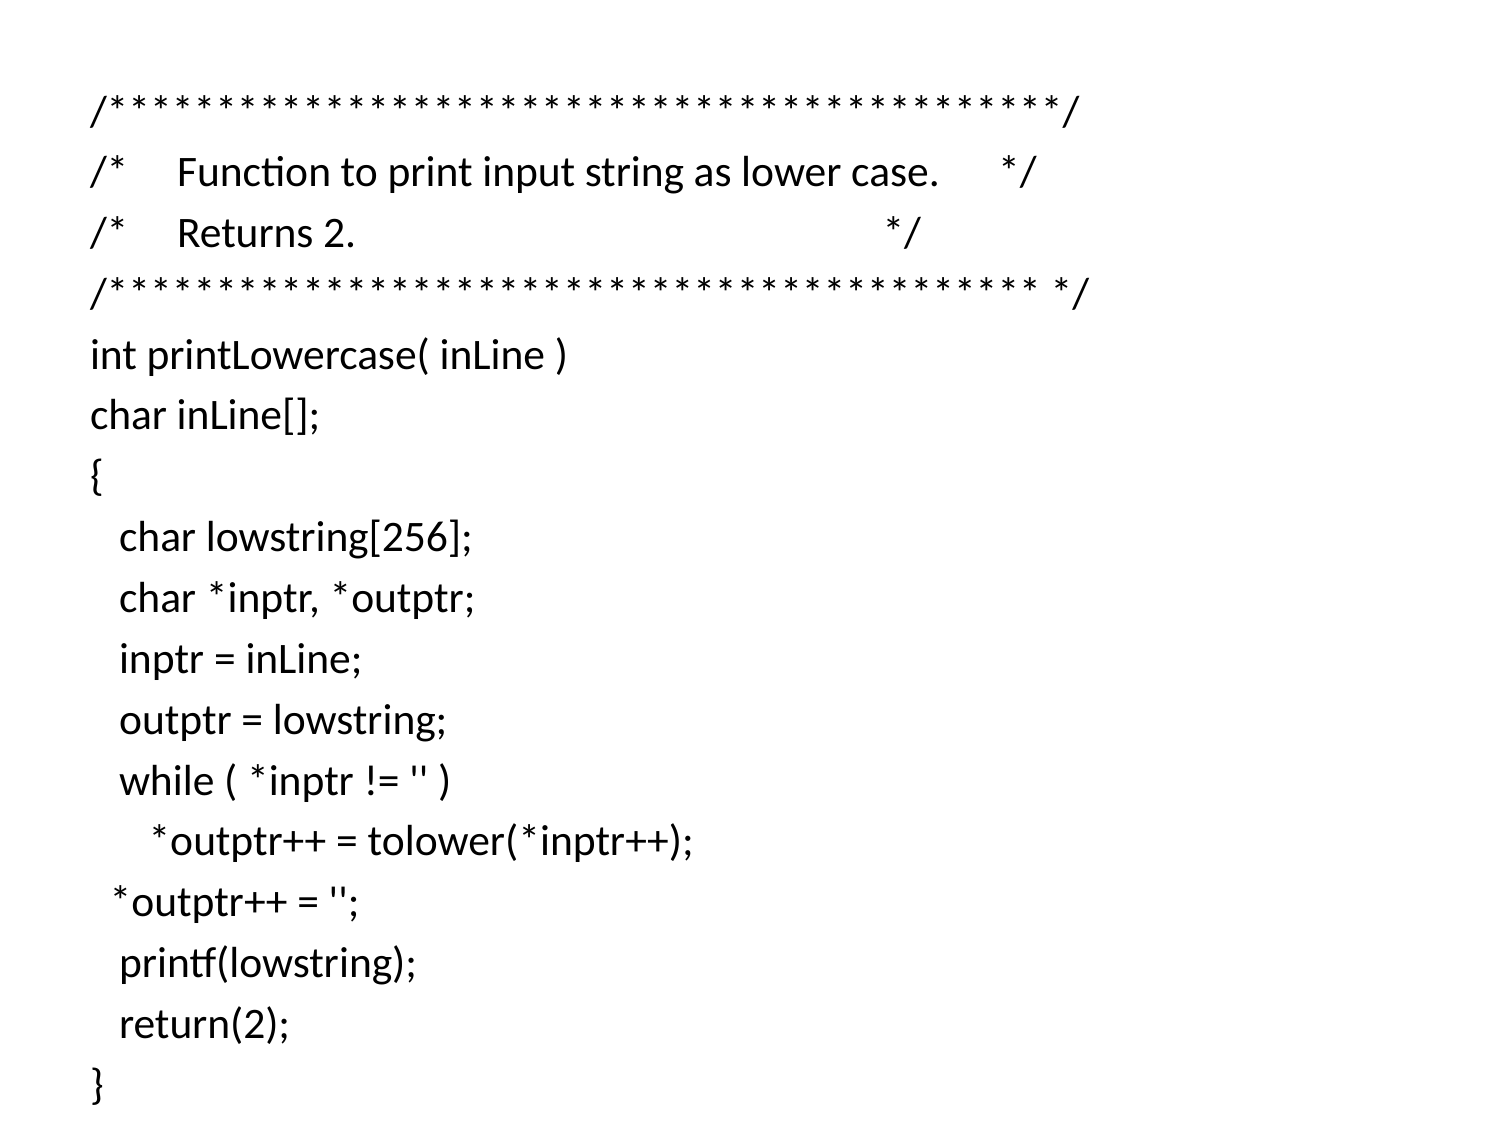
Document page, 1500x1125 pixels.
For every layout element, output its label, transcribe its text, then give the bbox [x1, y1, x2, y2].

list /********************************************/ /* Function to print input string as lower case. */ /* Returns 2. */ /******************************************* */ int printLowercase( inLine ) char inLine[]; { char lowstring[256]; char *inptr, *outptr; inptr = inLine; outptr = lowstring; while ( *inptr != '' ) *outptr++ = tolower(*inptr++); *outptr++ = ''; printf(lowstring); return(2); } [75, 75, 1425, 1125]
